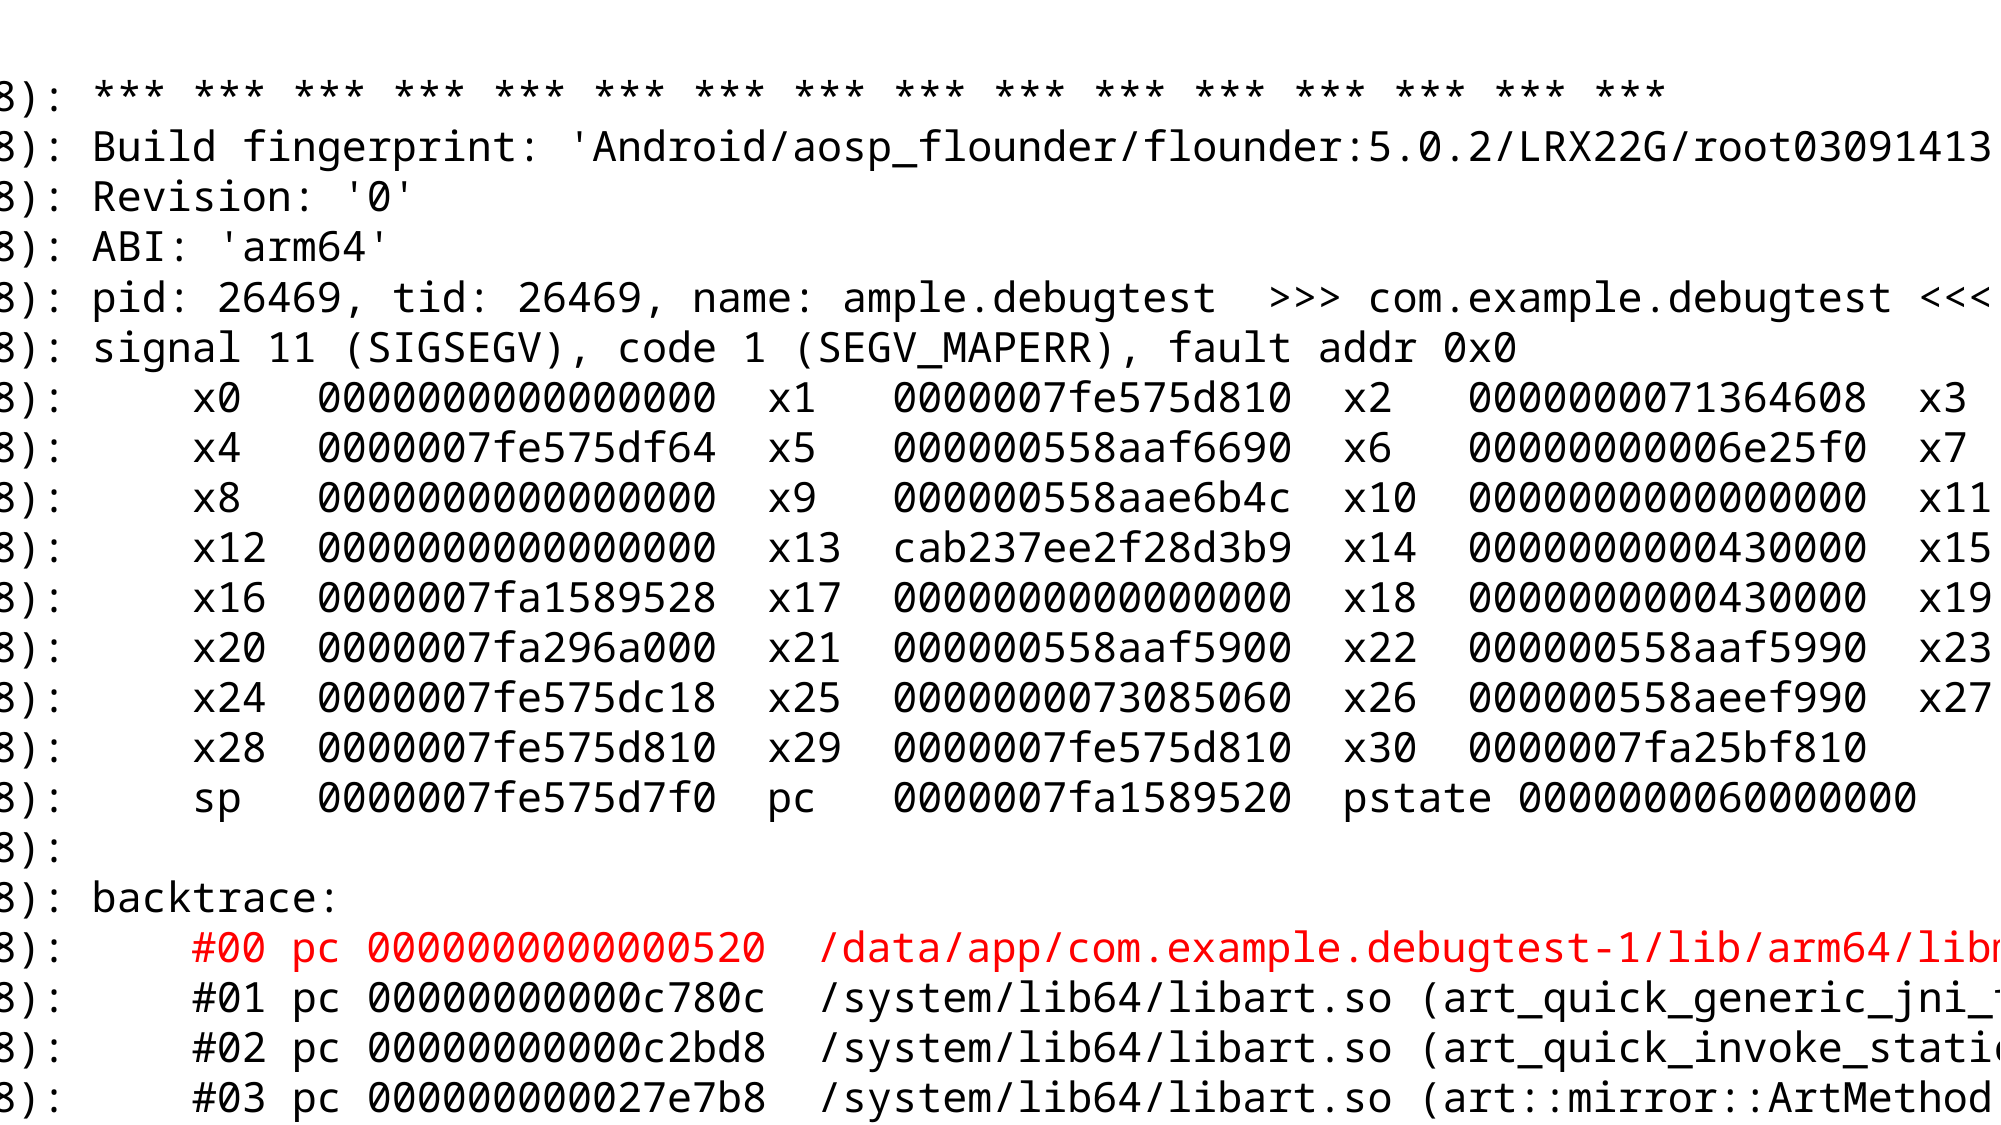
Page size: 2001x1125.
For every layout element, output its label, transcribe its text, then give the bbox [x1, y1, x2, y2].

text_box I/DEBUG ( 218): *** *** *** *** *** *** *** *** *** *** *** *** *** *** *** *** I/DEBUG ( 218): Build fingerprint: 'Android/aosp_flounder/flounder:5.0.2/LRX22G/root03091413:eng/test-keys' I/DEBUG ( 218): Revision: '0' I/DEBUG ( 218): ABI: 'arm64' I/DEBUG ( 218): pid: 26469, tid: 26469, name: ample.debugtest >>> com.example.debugtest <<< I/DEBUG ( 218): signal 11 (SIGSEGV), code 1 (SEGV_MAPERR), fault addr 0x0 I/DEBUG ( 218): x0 0000000000000000 x1 0000007fe575d810 x2 0000000071364608 x3 0000007fe575df84 I/DEBUG ( 218): x4 0000007fe575df64 x5 000000558aaf6690 x6 00000000006e25f0 x7 0000000000000002 I/DEBUG ( 218): x8 0000000000000000 x9 000000558aae6b4c x10 0000000000000000 x11 000000558aae6b48 I/DEBUG ( 218): x12 0000000000000000 x13 cab237ee2f28d3b9 x14 0000000000430000 x15 0000000000000000 I/DEBUG ( 218): x16 0000007fa1589528 x17 0000000000000000 x18 0000000000430000 x19 00000000000003e8 I/DEBUG ( 218): x20 0000007fa296a000 x21 000000558aaf5900 x22 000000558aaf5990 x23 0000007fe575dc18 I/DEBUG ( 218): x24 0000007fe575dc18 x25 0000000073085060 x26 000000558aeef990 x27 0000000000000000 I/DEBUG ( 218): x28 0000007fe575d810 x29 0000007fe575d810 x30 0000007fa25bf810 I/DEBUG ( 218): sp 0000007fe575d7f0 pc 0000007fa1589520 pstate 0000000060000000 I/DEBUG ( 218): I/DEBUG ( 218): backtrace: I/DEBUG ( 218): #00 pc 0000000000000520 /data/app/com.example.debugtest-1/lib/arm64/libmydebug.so (foo+4) I/DEBUG ( 218): #01 pc 00000000000c780c /system/lib64/libart.so (art_quick_generic_jni_trampoline+140) I/DEBUG ( 218): #02 pc 00000000000c2bd8 /system/lib64/libart.so (art_quick_invoke_static_stub+584) I/DEBUG ( 218): #03 pc 000000000027e7b8 /system/lib64/libart.so (art::mirror::ArtMethod::Invoke(art::Thread*, unsigned int*, unsigned int, art::JValue*, char const*)+160) I/DEBUG ( 218): #04 pc 000000000035a44c /system/lib64/libart.so (artInterpreterToCompiledCodeBridge+128) I/DEBUG ( 218): #05 pc 00000000001f26ac /system/lib64/libart.so (bool art::interpreter::DoCall<false, false>(art::mirror::ArtMethod*, art::Thread*, art::ShadowFrame&, art::Instruction const*, unsigned short, art::JValue*)+440) I/DEBUG ( 218): #06 pc 00000000000b9184 /system/lib64/libart.so (art::JValue art::interpreter::ExecuteGotoImpl<false, false>(art::Thread*, art::MethodHelper&, art::DexFile::CodeItem const*, art::ShadowFrame&, art::JValue)+22948) I/DEBUG ( 218): #07 pc 00000000001d5628 /system/lib64/libart.so (art::interpreter::EnterInterpreterFromStub(art::Thread*, art::MethodHelper&, art::DexFile::CodeItem const*, art::ShadowFrame&)+136) I/DEBUG ( 218): #08 pc 000000000038c060 /system/lib64/libart.so (artQuickToInterpreterBridge+628) I/DEBUG ( 218): #09 pc 00000000000c7968 /system/lib64/libart.so (art_quick_to_interpreter_bridge+88) I/DEBUG ( 218): #10 pc 00000000000c2944 /system/lib64/libart.so (art_quick_invoke_stub+564) I/DEBUG ( 218): #11 pc 000000000027e810 /system/lib64/libart.so (art::mirror::ArtMethod::Invoke(art::Thread*, unsigned int*, unsigned int, art::JValue*, char const*)+248) I/DEBUG ( 218): #12 pc 00000000002e474c /system/lib64/libart.so (art::InvokeMethod(art::ScopedObjectAccessAlreadyRunnable const&, _jobject*, _jobject*, _jobject*, bool)+1140) I/DEBUG ( 218): #13 pc 00000000002c55e0 /system/lib64/libart.so (art::Method_invoke(_JNIEnv*, _jobject*, _jobject*, _jobject*, unsigned char)+48) I/DEBUG ( 218): #14 pc 00000000000c780c /system/lib64/libart.so (art_quick_generic_jni_trampoline+140) I/DEBUG ( 218): #15 pc 00000000000c2944 /system/lib64/libart.so (art_quick_invoke_stub+564) I/DEBUG ( 218): #16 pc 000000000027e810 /system/lib64/libart.so (art::mirror::ArtMethod::Invoke(art::Thread*, unsigned int*, unsigned int, art::JValue*, char const*)+248) I/DEBUG ( 218): #17 pc 000000000035a44c /system/lib64/libart.so (artInterpreterToCompiledCodeBridge+128) I/DEBUG ( 218): #18 pc 00000000001f26ac /system/lib64/libart.so (bool art::interpreter::DoCall<false, false>(art::mirror::ArtMethod*, art::Thread*, art::ShadowFrame&, art::Instruction const*, unsigned short, art::JValue*)+440) I/DEBUG ( 218): #19 pc 00000000000bab1c /system/lib64/libart.so (art::JValue art::interpreter::ExecuteGotoImpl<false, false>(art::Thread*, art::MethodHelper&, art::DexFile::CodeItem const*, art::ShadowFrame&, art::JValue)+29500) I/DEBUG ( 218): #20 pc 00000000001d5628 /system/lib64/libart.so (art::interpreter::EnterInterpreterFromStub(art::Thread*, art::MethodHelper&, art::DexFile::CodeItem const*, art::ShadowFrame&)+136) I/DEBUG ( 218): #21 pc 000000000038c060 /system/lib64/libart.so (artQuickToInterpreterBridge+628) I/DEBUG ( 218): #22 pc 00000000000c7968 /system/lib64/libart.so (art_quick_to_interpreter_bridge+88) I/DEBUG ( 218): #23 pc 00000000000c2944 /system/lib64/libart.so (art_quick_invoke_stub+564) I/DEBUG ( 218): #24 pc 000000000027e810 /system/lib64/libart.so (art::mirror::ArtMethod::Invoke(art::Thread*, unsigned int*, unsigned int, art::JValue*, char const*)+248) I/DEBUG ( 218): #25 pc 000000000035a44c /system/lib64/libart.so (artInterpreterToCompiledCodeBridge+128) I/DEBUG ( 218): #26 pc 00000000001f26ac /system/lib64/libart.so (bool art::interpreter::DoCall<false, false>(art::mirror::ArtMethod*, art::Thread*, art::ShadowFrame&, art::Instruction const*, unsigned short, art::JValue*)+440) I/DEBUG ( 218): #27 pc 00000000003940bc /system/lib64/libart.so (bool art::interpreter::DoInvokeVirtualQuick<false>(art::Thread*, art::ShadowFrame&, art::Instruction const*, unsigned short, art::JValue*)+244) I/DEBUG ( 218): #28 pc 00000000000b9320 /system/lib64/libart.so (art::JValue art::interpreter::ExecuteGotoImpl<false, false>(art::Thread*, art::MethodHelper&, art::DexFile::CodeItem const*, art::ShadowFrame&, art::JValue)+23360) I/DEBUG ( 218): #29 pc 00000000001df020 /system/lib64/libart.so (artInterpreterToInterpreterBridge+400) I/DEBUG ( 218): #30 pc 00000000001f26ac /system/lib64/libart.so (bool art::interpreter::DoCall<false, false>(art::mirror::ArtMethod*, art::Thread*, art::ShadowFrame&, art::Instruction const*, unsigned short, art::JValue*)+440) I/DEBUG ( 218): #31 pc 00000000003953f8 /system/lib64/libart.so (bool art::interpreter::DoInvoke<(art::InvokeType)4, false, false>(art::Thread*, art::ShadowFrame&, art::Instruction const*, unsigned short, art::JValue*)+268) I/DEBUG ( 218): #32 pc 00000000000b8fe8 /system/lib64/libart.so (art::JValue art::interpreter::ExecuteGotoImpl<false, false>(art::Thread*, art::MethodHelper&, art::DexFile::CodeItem const*, art::ShadowFrame&, art::JValue)+22536) I/DEBUG ( 218): #33 pc 00000000001d5628 /system/lib64/libart.so (art::interpreter::EnterInterpreterFromStub(art::Thread*, art::MethodHelper&, art::DexFile::CodeItem const*, art::ShadowFrame&)+136) I/DEBUG ( 218): #34 pc 000000000038c060 /system/lib64/libart.so (artQuickToInterpreterBridge+628) I/DEBUG ( 218): #35 pc 00000000000c7968 /system/lib64/libart.so (art_quick_to_interpreter_bridge+88) I/DEBUG ( 218): #36 pc 00000000000c2944 /system/lib64/libart.so (art_quick_invoke_stub+564) I/DEBUG ( 218): #37 pc 000000000027e810 /system/lib64/libart.so (art::mirror::ArtMethod::Invoke(art::Thread*, unsigned int*, unsigned int, art::JValue*, char const*)+248) I/DEBUG ( 218): #38 pc 000000000035a44c /system/lib64/libart.so (artInterpreterToCompiledCodeBridge+128) I/DEBUG ( 218): #39 pc 00000000001f26ac /system/lib64/libart.so (bool art::interpreter::DoCall<false, false>(art::mirror::ArtMethod*, art::Thread*, art::ShadowFrame&, art::Instruction const*, unsigned short, art::JValue*)+440) I/DEBUG ( 218): #40 pc 00000000003940bc /system/lib64/libart.so (bool art::interpreter::DoInvokeVirtualQuick<false>(art::Thread*, art::ShadowFrame&, art::Instruction const*, unsigned short, art::JValue*)+244) I/DEBUG ( 218): #41 pc 00000000000abf64 /system/lib64/libart.so (art::JValue art::interpreter::ExecuteGotoImpl<true, false>(art::Thread*, art::MethodHelper&, art::DexFile::CodeItem const*, art::ShadowFrame&, art::JValue)+23964) I/DEBUG ( 218): #42 pc 00000000001d568c /system/lib64/libart.so (art::interpreter::EnterInterpreterFromStub(art::Thread*, art::MethodHelper&, art::DexFile::CodeItem const*, art::ShadowFrame&)+236) I/DEBUG ( 218): #43 pc 000000000038c060 /system/lib64/libart.so (artQuickToInterpreterBridge+628) I/DEBUG ( 218): #44 pc 00000000000c7968 /system/lib64/libart.so (art_quick_to_interpreter_bridge+88) I/DEBUG ( 218): #45 pc 00000000000c2944 /system/lib64/libart.so (art_quick_invoke_stub+564) I/DEBUG ( 218): #46 pc 000000000027e810 /system/lib64/libart.so (art::mirror::ArtMethod::Invoke(art::Thread*, unsigned int*, unsigned int, art::JValue*, char const*)+248) I/DEBUG ( 218): #47 pc 000000000035a44c /system/lib64/libart.so (artInterpreterToCompiledCodeBridge+128) I/DEBUG ( 218): #48 pc 00000000001f26ac /system/lib64/libart.so (bool art::interpreter::DoCall<false, false>(art::mirror::ArtMethod*, art::Thread*, art::ShadowFrame&, art::Instruction const*, unsigned short, art::JValue*)+440) I/DEBUG ( 218): #49 pc 00000000003953f8 /system/lib64/libart.so (bool art::interpreter::DoInvoke<(art::InvokeType)4, false, false>(art::Thread*, art::ShadowFrame&, art::Instruction const*, unsigned short, art::JValue*)+268) I/DEBUG ( 218): #50 pc 00000000000b8fe8 /system/lib64/libart.so (art::JValue art::interpreter::ExecuteGotoImpl<false, false>(art::Thread*, art::MethodHelper&, art::DexFile::CodeItem const*, art::ShadowFrame&, art::JValue)+22536) I/DEBUG ( 218): #51 pc 00000000001df020 /system/lib64/libart.so (artInterpreterToInterpreterBridge+400) I/DEBUG ( 218): #52 pc 00000000001f26ac /system/lib64/libart.so (bool art::interpreter::DoCall<false, false>(art::mirror::ArtMethod*, art::Thread*, art::ShadowFrame&, art::Instruction const*, unsigned short, art::JValue*)+440) I/DEBUG ( 218): #53 pc 00000000000b9184 /system/lib64/libart.so (art::JValue art::interpreter::ExecuteGotoImpl<false, false>(art::Thread*, art::MethodHelper&, art::DexFile::CodeItem const*, art::ShadowFrame&, art::JValue)+22948) I/DEBUG ( 218): #54 pc 00000000001d5628 /system/lib64/libart.so (art::interpreter::EnterInterpreterFromStub(art::Thread*, art::MethodHelper&, art::DexFile::CodeItem const*, art::ShadowFrame&)+136) I/DEBUG ( 218): #55 pc 000000000038c060 /system/lib64/libart.so (artQuickToInterpreterBridge+628) I/DEBUG ( 218): #56 pc 00000000000c7968 /system/lib64/libart.so (art_quick_to_interpreter_bridge+88) I/DEBUG ( 218): #57 pc 00000000000c2944 /system/lib64/libart.so (art_quick_invoke_stub+564) I/DEBUG ( 218): #58 pc 000000000027e810 /system/lib64/libart.so (art::mirror::ArtMethod::Invoke(art::Thread*, unsigned int*, unsigned int, art::JValue*, char const*)+248) I/DEBUG ( 218): #59 pc 000000000035a44c /system/lib64/libart.so (artInterpreterToCompiledCodeBridge+128) I/DEBUG ( 218): #60 pc 00000000001f26ac /system/lib64/libart.so (bool art::interpreter::DoCall<false, false>(art::mirror::ArtMethod*, art::Thread*, art::ShadowFrame&, art::Instruction const*, unsigned short, art::JValue*)+440) I/DEBUG ( 218): #61 pc 00000000003940bc /system/lib64/libart.so (bool art::interpreter::DoInvokeVirtualQuick<false>(art::Thread*, art::ShadowFrame&, art::Instruction const*, unsigned short, art::JValue*)+244) I/DEBUG ( 218): #62 pc 00000000000abf64 /system/lib64/libart.so (art::JValue art::interpreter::ExecuteGotoImpl<true, false>(art::Thread*, art::MethodHelper&, art::DexFile::CodeItem const*, art::ShadowFrame&, art::JValue)+23964) I/DEBUG ( 218): #63 pc 00000000001df110 /system/lib64/libart.so (artInterpreterToInterpreterBridge+640) I/DEBUG ( 218): I/DEBUG ( 218): Tombstone written to: /data/tombstones/tombstone_03 W/ActivityManager( 521): Force finishing activity com.example.debugtest/.MainActivity E/JavaBinder( 521): !!! FAILED BINDER TRANSACTION !!! I/WindowState( 521): WIN DEATH: Window{b02cec0 u0 com.example.debugtest/com.example.debugtest.MainActivity} W/ActivityManager( 521): Exception thrown during pause W/ActivityManager( 521): android.os.DeadObjectException W/ActivityManager( 521): at android.os.BinderProxy.transactNative(Native Method) W/ActivityManager( 521): at android.os.BinderProxy.transact(Binder.java:496) W/ActivityManager( 521): at android.app.ApplicationThreadProxy.schedulePauseActivity(ApplicationThreadNative.java:701) W/ActivityManager( 521): at com.android.server.am.ActivityStack.startPausingLocked(ActivityStack.java:852) W/ActivityManager( 521): at com.android.server.am.ActivityStack.finishActivityLocked(ActivityStack.java:2754) W/ActivityManager( 521): at com.android.server.am.ActivityStack.finishTopRunningActivityLocked(ActivityStack.java:2611) W/ActivityManager( 521): at com.android.server.am.ActivityStackSupervisor.finishTopRunningActivityLocked(ActivityStackSupervisor.java:2453) W/ActivityManager( 521): at com.android.server.am.ActivityManagerService.handleAppCrashLocked(ActivityManagerService.java:11511) W/ActivityManager( 521): at com.android.server.am.ActivityManagerService.makeAppCrashingLocked(ActivityManagerService.java:11408) W/ActivityManager( 521): at com.android.server.am.ActivityManagerService.crashApplication(ActivityManagerService.java:12087) W/ActivityManager( 521): at com.android.server.am.ActivityManagerService.handleApplicationCrashInner(ActivityManagerService.java:11603) W/ActivityManager( 521): at com.android.server.am.NativeCrashListener$NativeCrashReporter.run(NativeCrashListener.java:86) E/lowmemorykiller( 161): Error writing /proc/26469/oom_score_adj; errno=22 I/Zygote ( 224): Process 26469 exited due to signal (11) I/ActivityManager( 521): Process com.example.debugtest (pid 26469) has died I/OpenGLRenderer( 521): Initialized EGL, version 1.4 W/OpenGLRenderer( 917): Incorrectly called buildLayer on View: ShortcutAndWidgetContainer, destroying layer... [0, 62, 2000, 1125]
